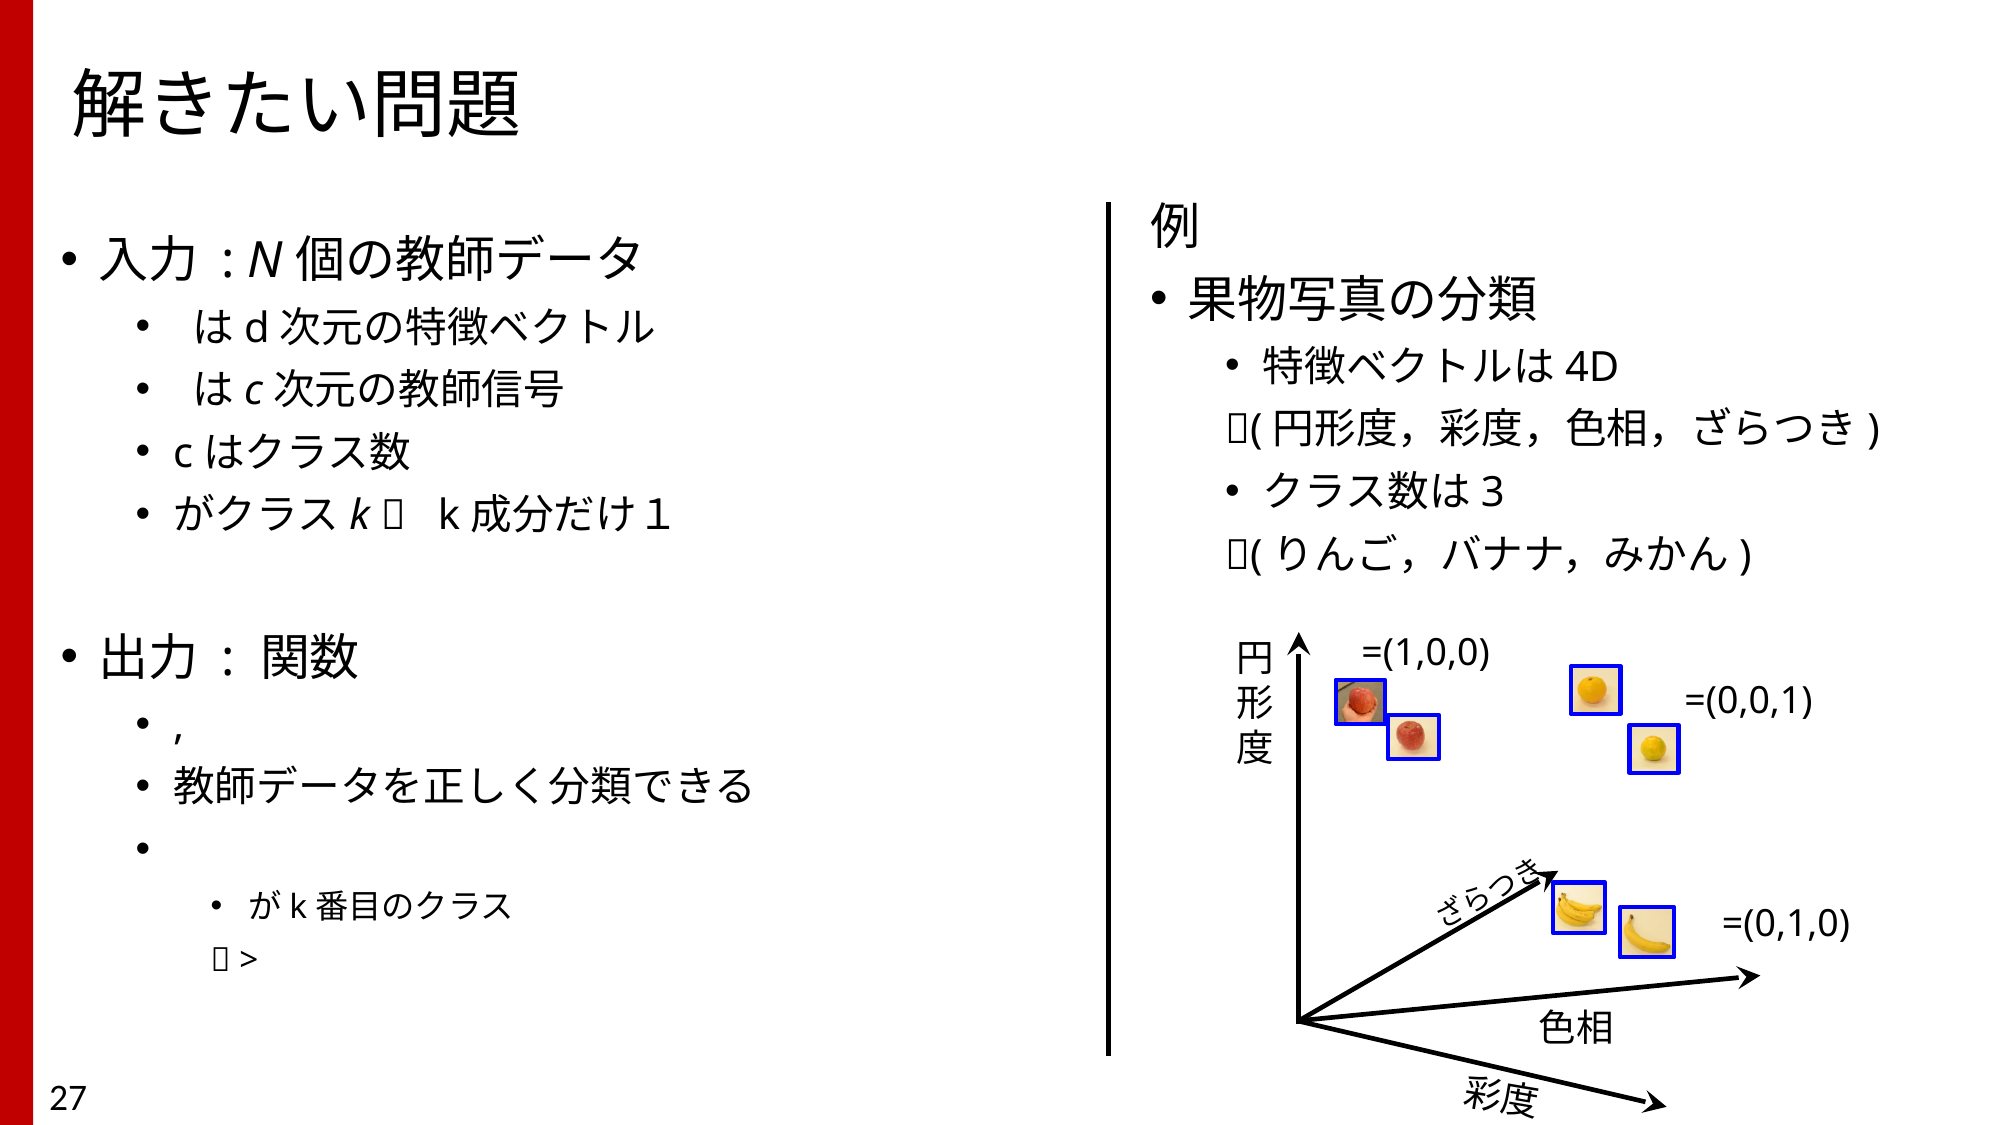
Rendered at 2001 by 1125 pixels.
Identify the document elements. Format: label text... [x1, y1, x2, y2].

title 解きたい問題 [56, 47, 1977, 168]
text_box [1296, 1020, 1667, 1107]
slide_number 27 [34, 1065, 485, 1125]
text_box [1221, 626, 1677, 1125]
text_box 例 果物写真の分類 特徴ベクトルは4D (円形度，彩度，色相，ざらつき) クラス数は3 (りんご，バナナ，みかん) [1135, 187, 1982, 1056]
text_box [1298, 975, 1761, 1021]
